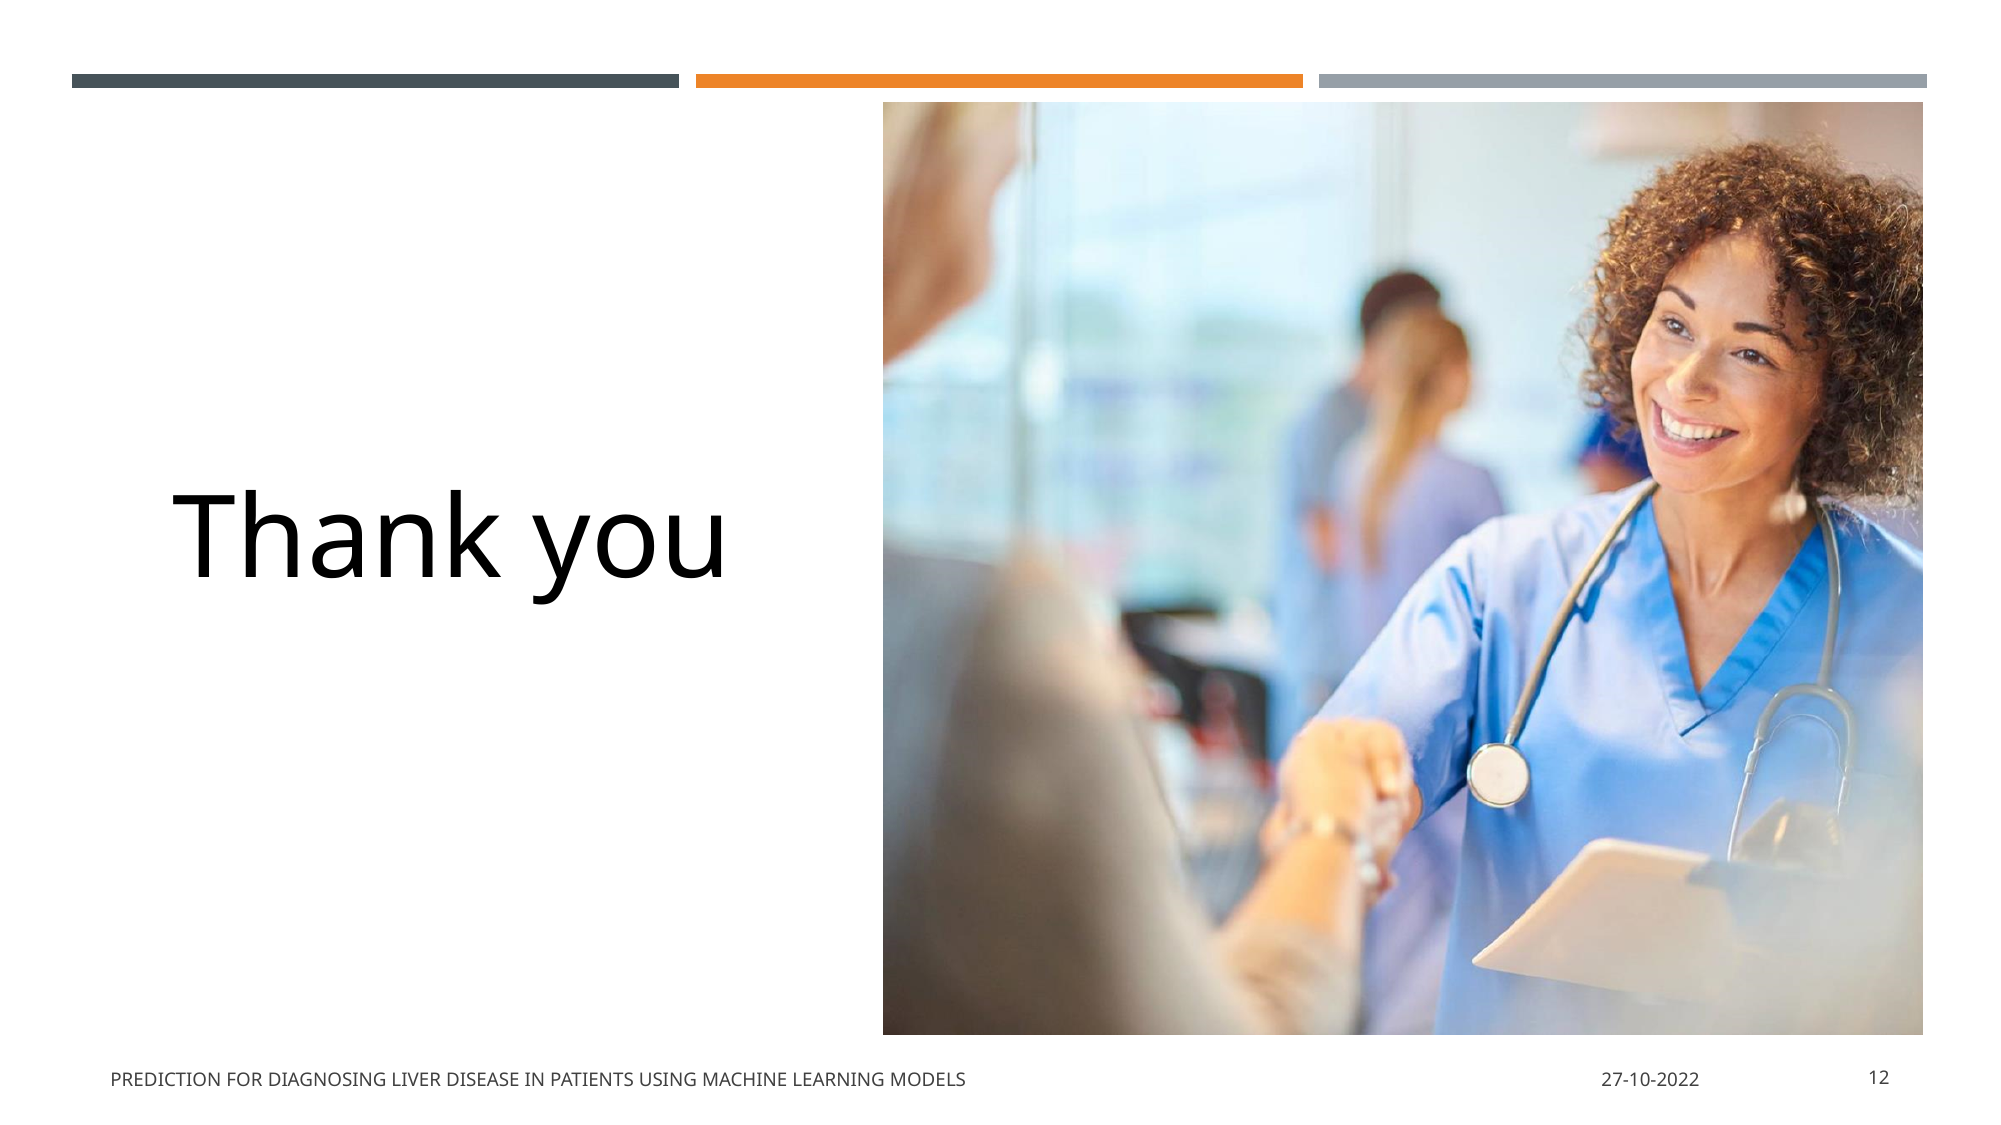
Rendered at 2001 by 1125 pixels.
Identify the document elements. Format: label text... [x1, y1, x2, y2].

slide_number 12 [1732, 1048, 1905, 1109]
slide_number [1247, 1048, 1715, 1109]
text_box Thank you [157, 455, 784, 608]
footer Prediction for Diagnosing Liver Disease in Patients using Machine Learning Models [95, 1048, 1230, 1109]
picture [882, 101, 1924, 1036]
